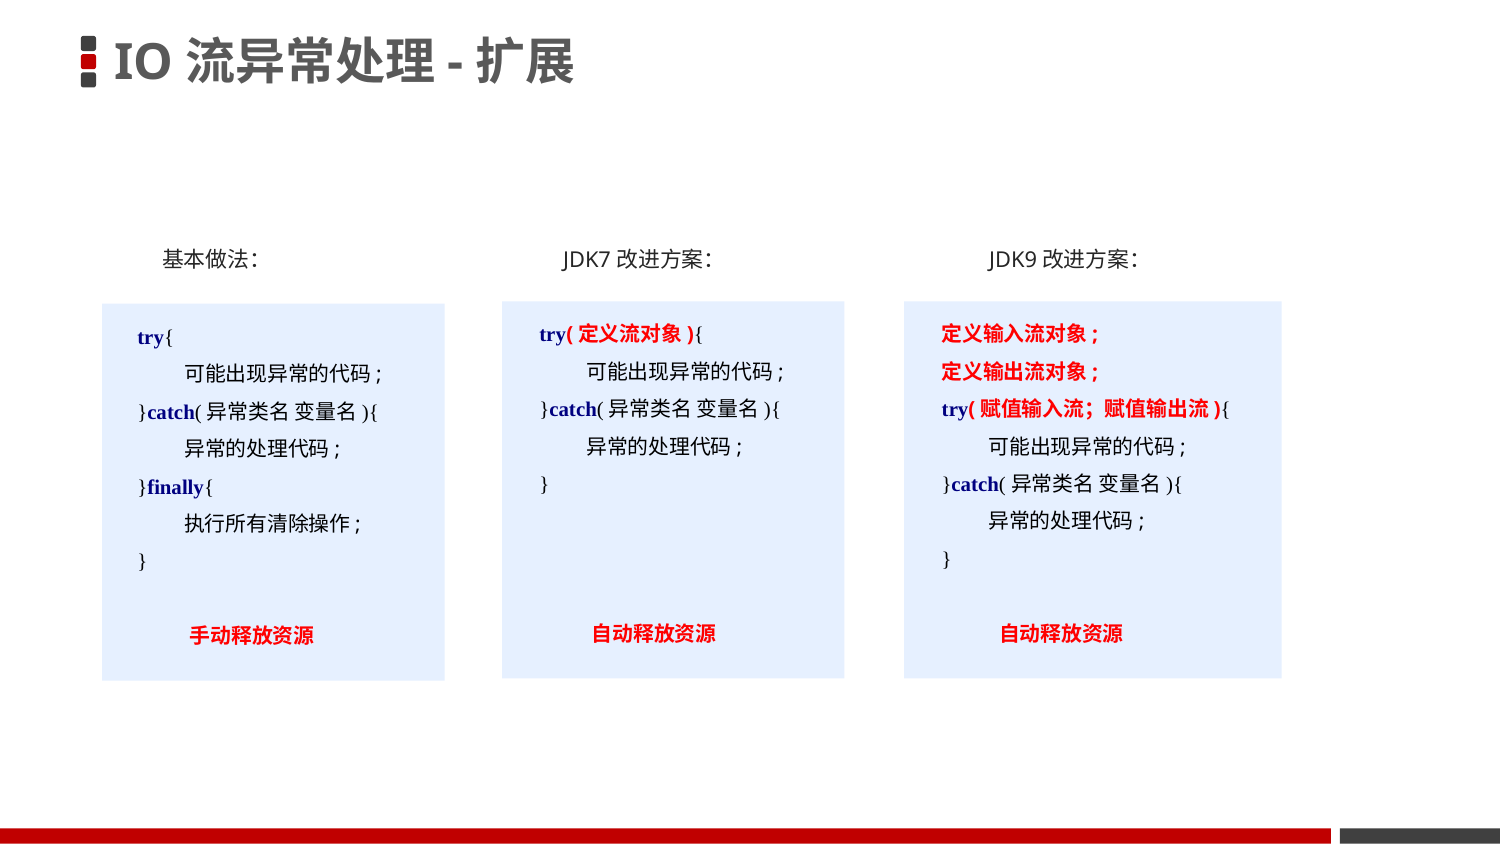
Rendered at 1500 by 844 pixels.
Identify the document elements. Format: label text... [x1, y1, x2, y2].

text_box JDK7改进方案： [548, 225, 762, 280]
text_box 基本做法： [147, 225, 545, 280]
text_box IO流异常处理-扩展 [103, 0, 987, 130]
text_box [501, 300, 868, 679]
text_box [101, 303, 466, 681]
text_box JDK9改进方案： [974, 225, 1187, 280]
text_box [903, 300, 1294, 679]
